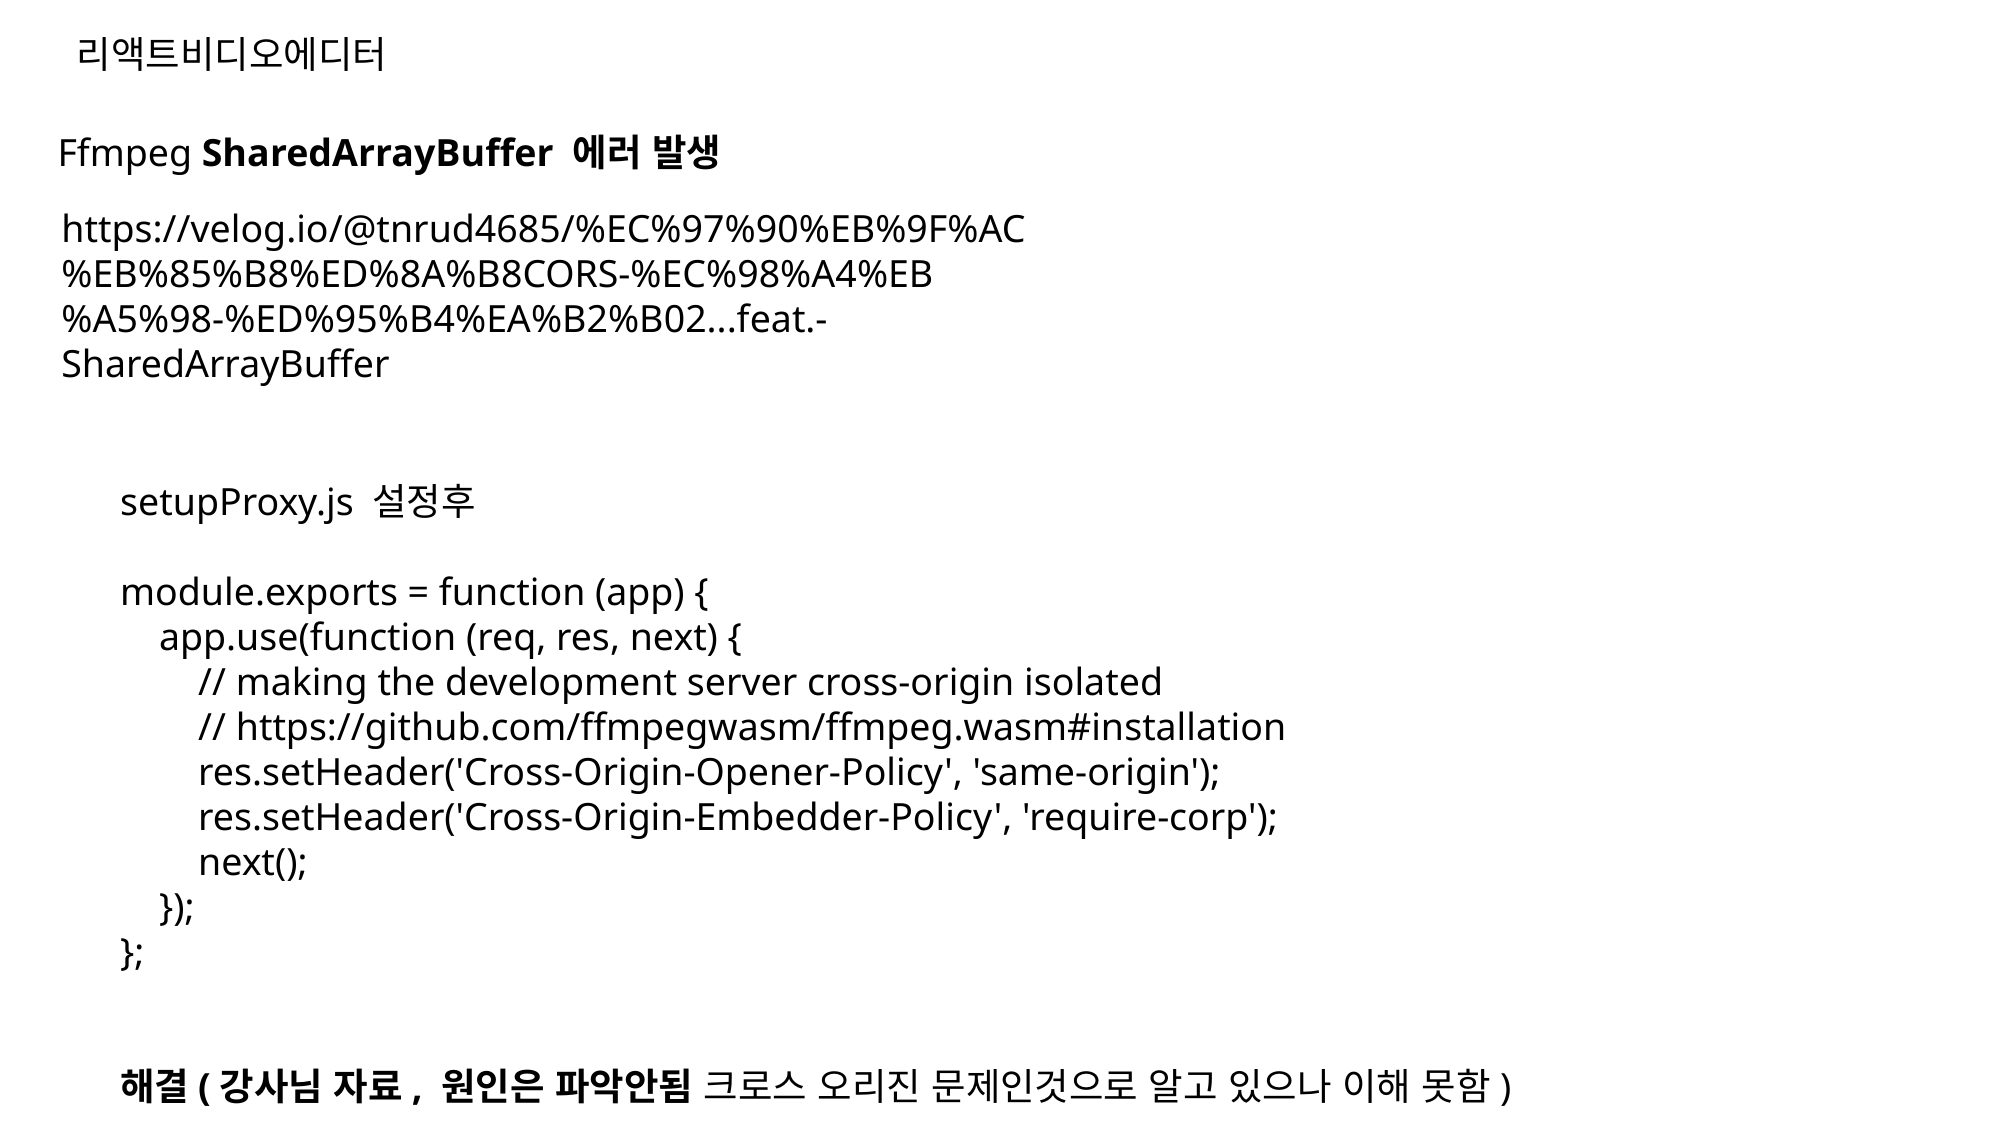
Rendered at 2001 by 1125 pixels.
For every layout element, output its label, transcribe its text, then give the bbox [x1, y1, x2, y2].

text_box setupProxy.js 설정후 module.exports = function (app) { app.use(function (req, res, next) { // making the development server cross-origin isolated // https://github.com/ffmpegwasm/ffmpeg.wasm#installation res.setHeader('Cross-Origin-Opener-Policy', 'same-origin'); res.setHeader('Cross-Origin-Embedder-Policy', 'require-corp'); next(); }); }; 해결(강사님 자료, 원인은 파악안됨 크로스 오리진 문제인것으로 알고 있으나 이해 못함) [105, 470, 1527, 1116]
text_box 리액트비디오에디터 [62, 23, 403, 84]
text_box https://velog.io/@tnrud4685/%EC%97%90%EB%9F%AC%EB%85%B8%ED%8A%B8CORS-%EC%98%A4%EB%A5%98-%ED%95%B4%EA%B2%B02...feat.-SharedArrayBuffer [46, 197, 1047, 393]
text_box Ffmpeg SharedArrayBuffer 에러 발생 [42, 121, 736, 226]
